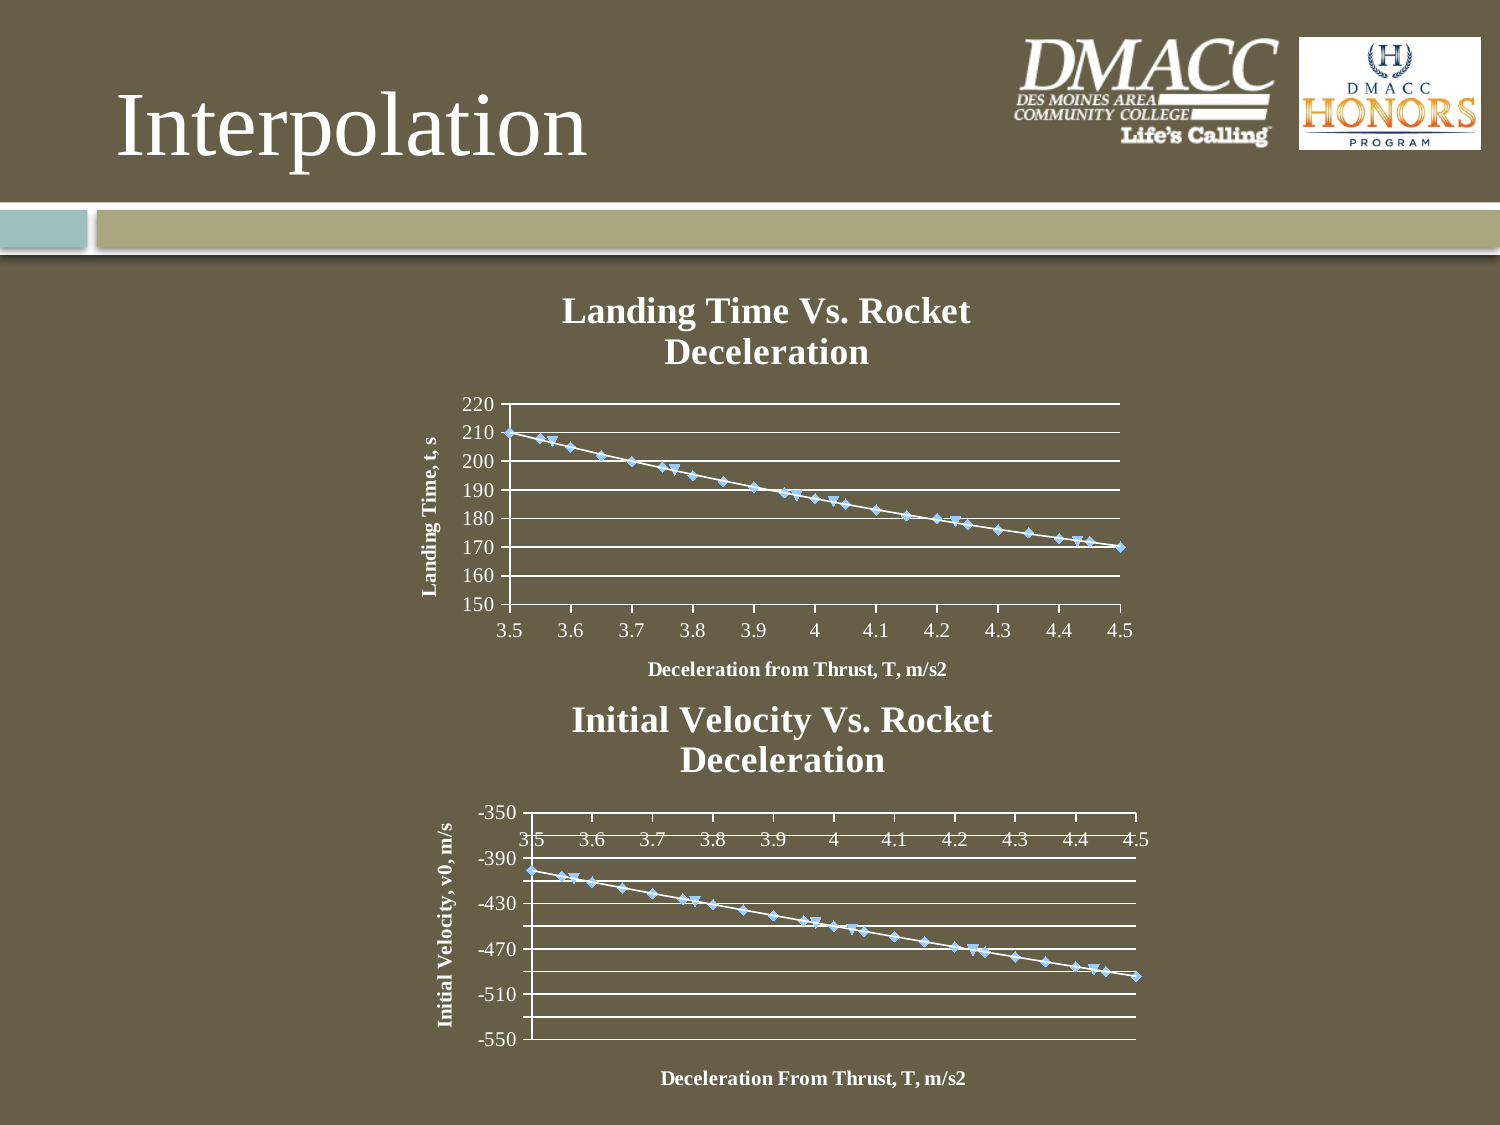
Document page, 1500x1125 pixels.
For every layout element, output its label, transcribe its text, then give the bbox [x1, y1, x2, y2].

picture [1012, 37, 1282, 151]
picture [1299, 37, 1482, 151]
title Interpolation [100, 37, 1438, 200]
chart [383, 262, 1166, 1122]
